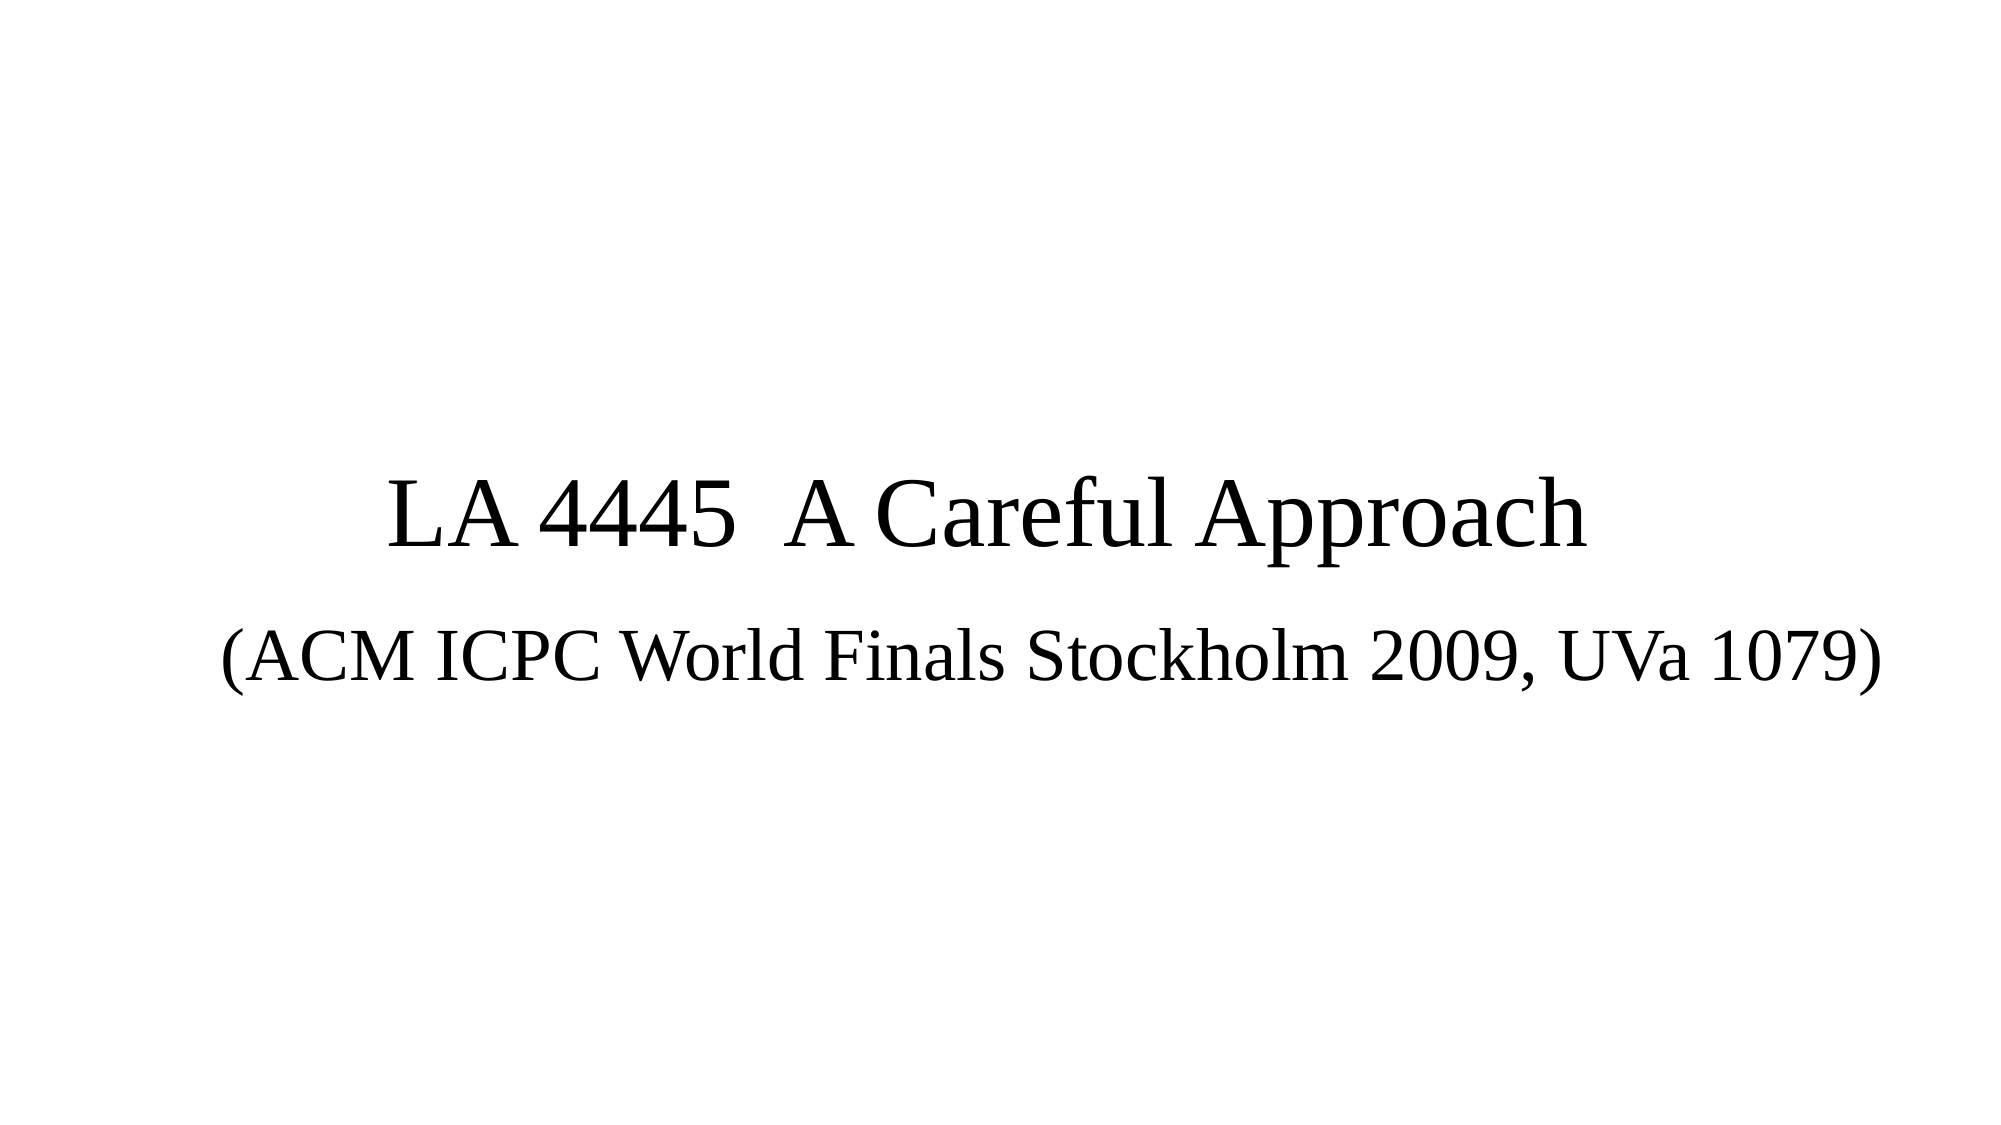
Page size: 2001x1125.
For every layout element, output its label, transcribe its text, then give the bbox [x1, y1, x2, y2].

text_box (ACM ICPC World Finals Stockholm 2009, UVa 1079) [205, 597, 1906, 703]
title LA 4445 A Careful Approach [249, 184, 1750, 576]
